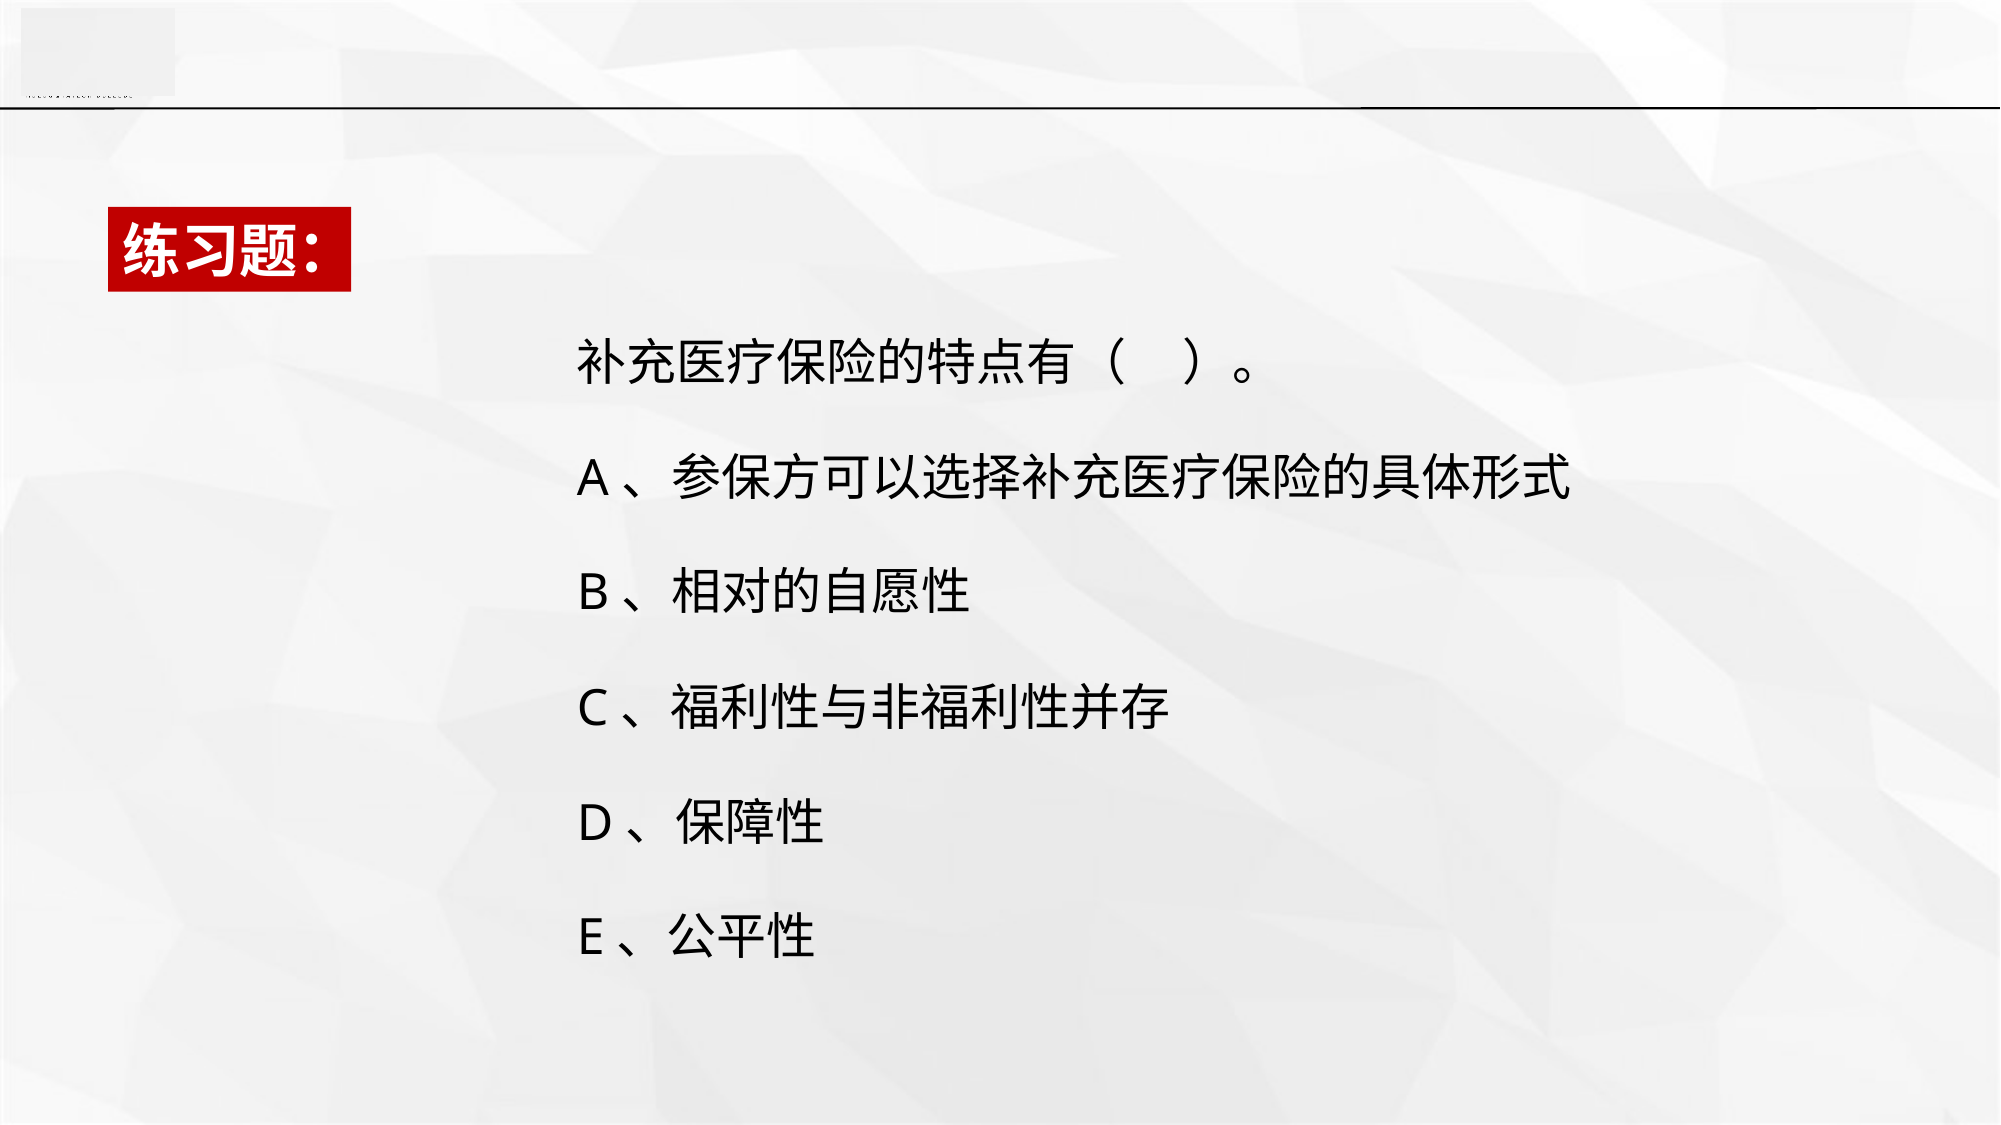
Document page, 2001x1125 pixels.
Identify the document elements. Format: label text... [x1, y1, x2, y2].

subtitle 补充医疗保险的特点有（ ）。 A、参保方可以选择补充医疗保险的具体形式 B、相对的自愿性 C、福利性与非福利性并存 D、保障性 E、公平性 [562, 292, 1682, 1048]
picture [4, 0, 175, 111]
text_box 练习题： [108, 206, 352, 292]
